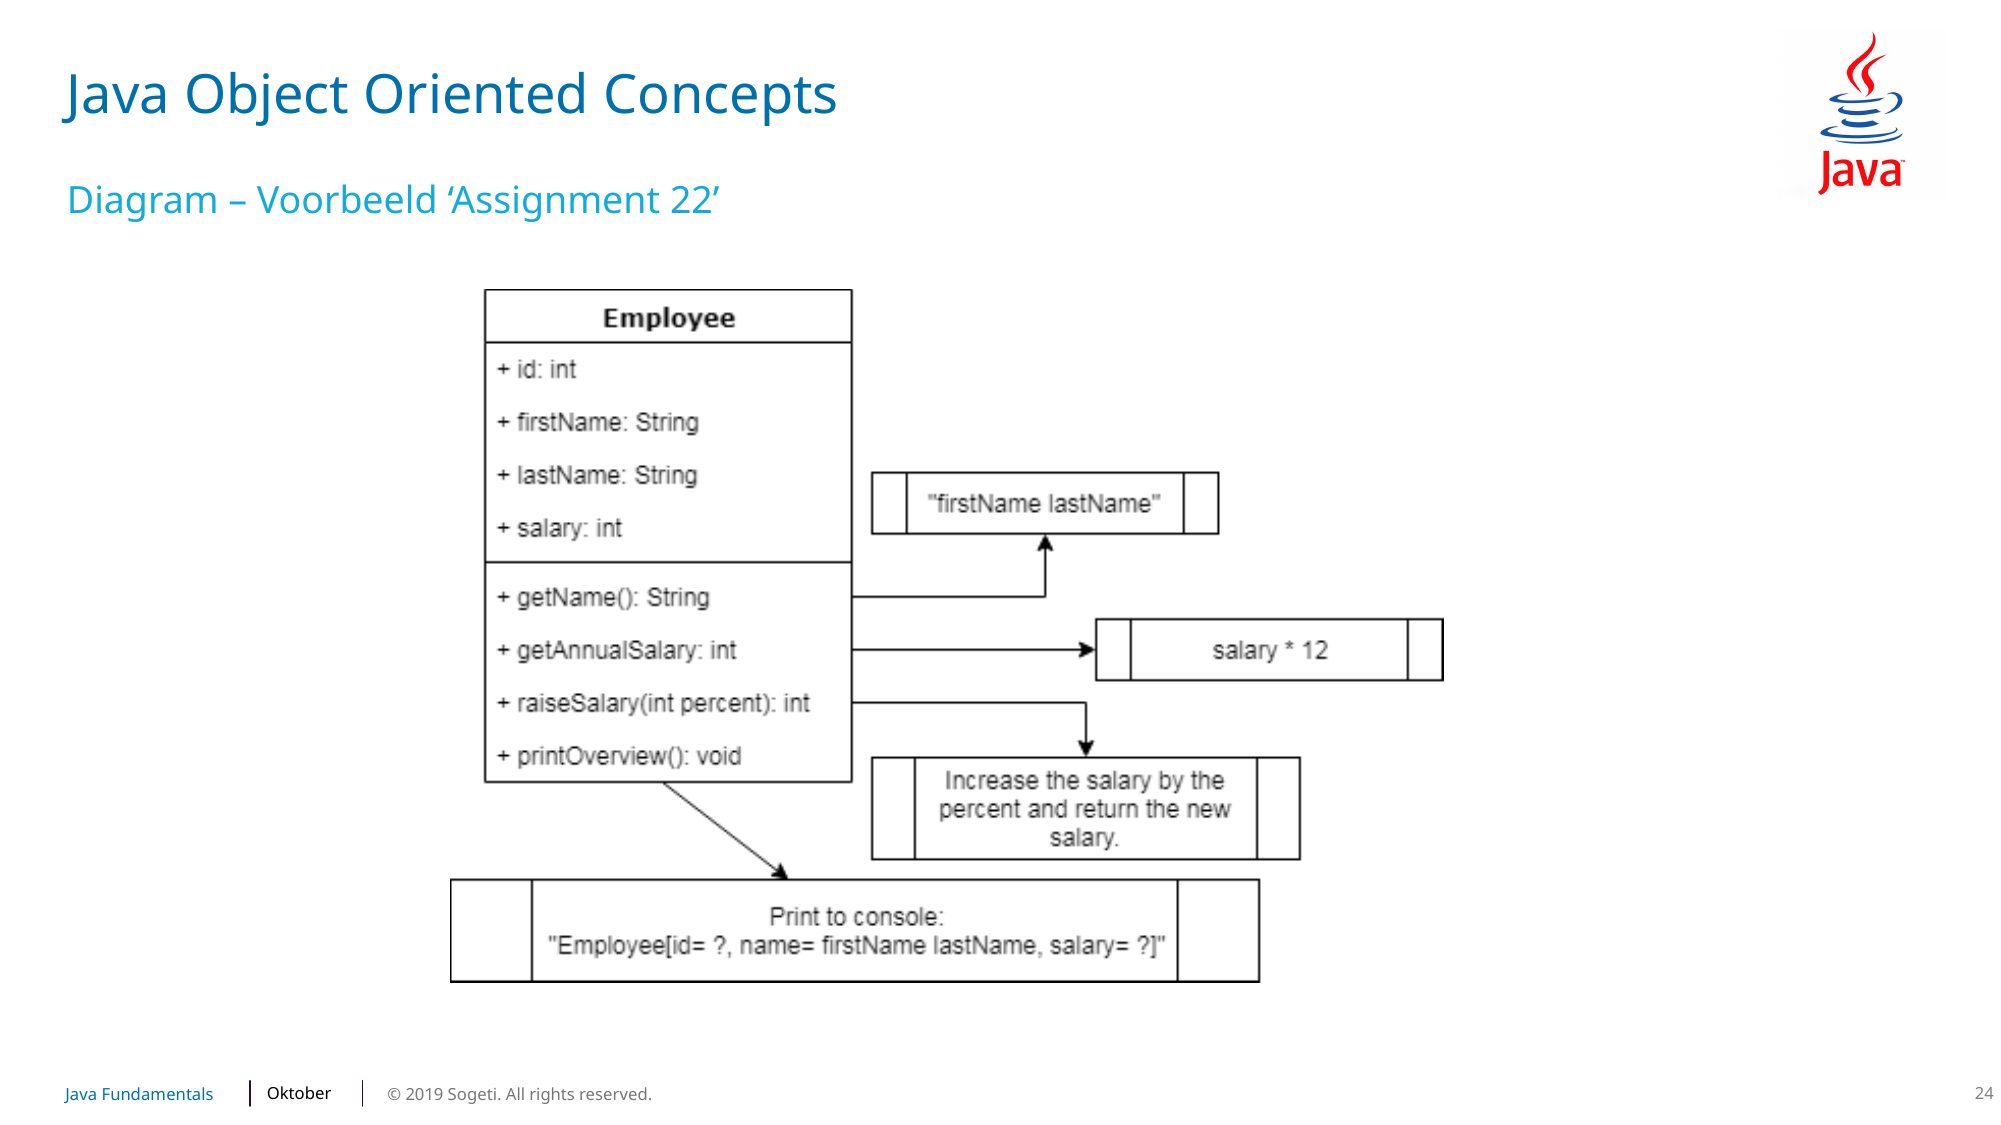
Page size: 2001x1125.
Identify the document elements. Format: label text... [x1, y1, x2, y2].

text_box Diagram – Voorbeeld ‘Assignment 22’ [66, 174, 1863, 242]
text_box [49, 273, 1846, 863]
picture [449, 289, 1444, 983]
title Java Object Oriented Concepts [66, 66, 1776, 134]
picture [1776, 28, 1948, 200]
